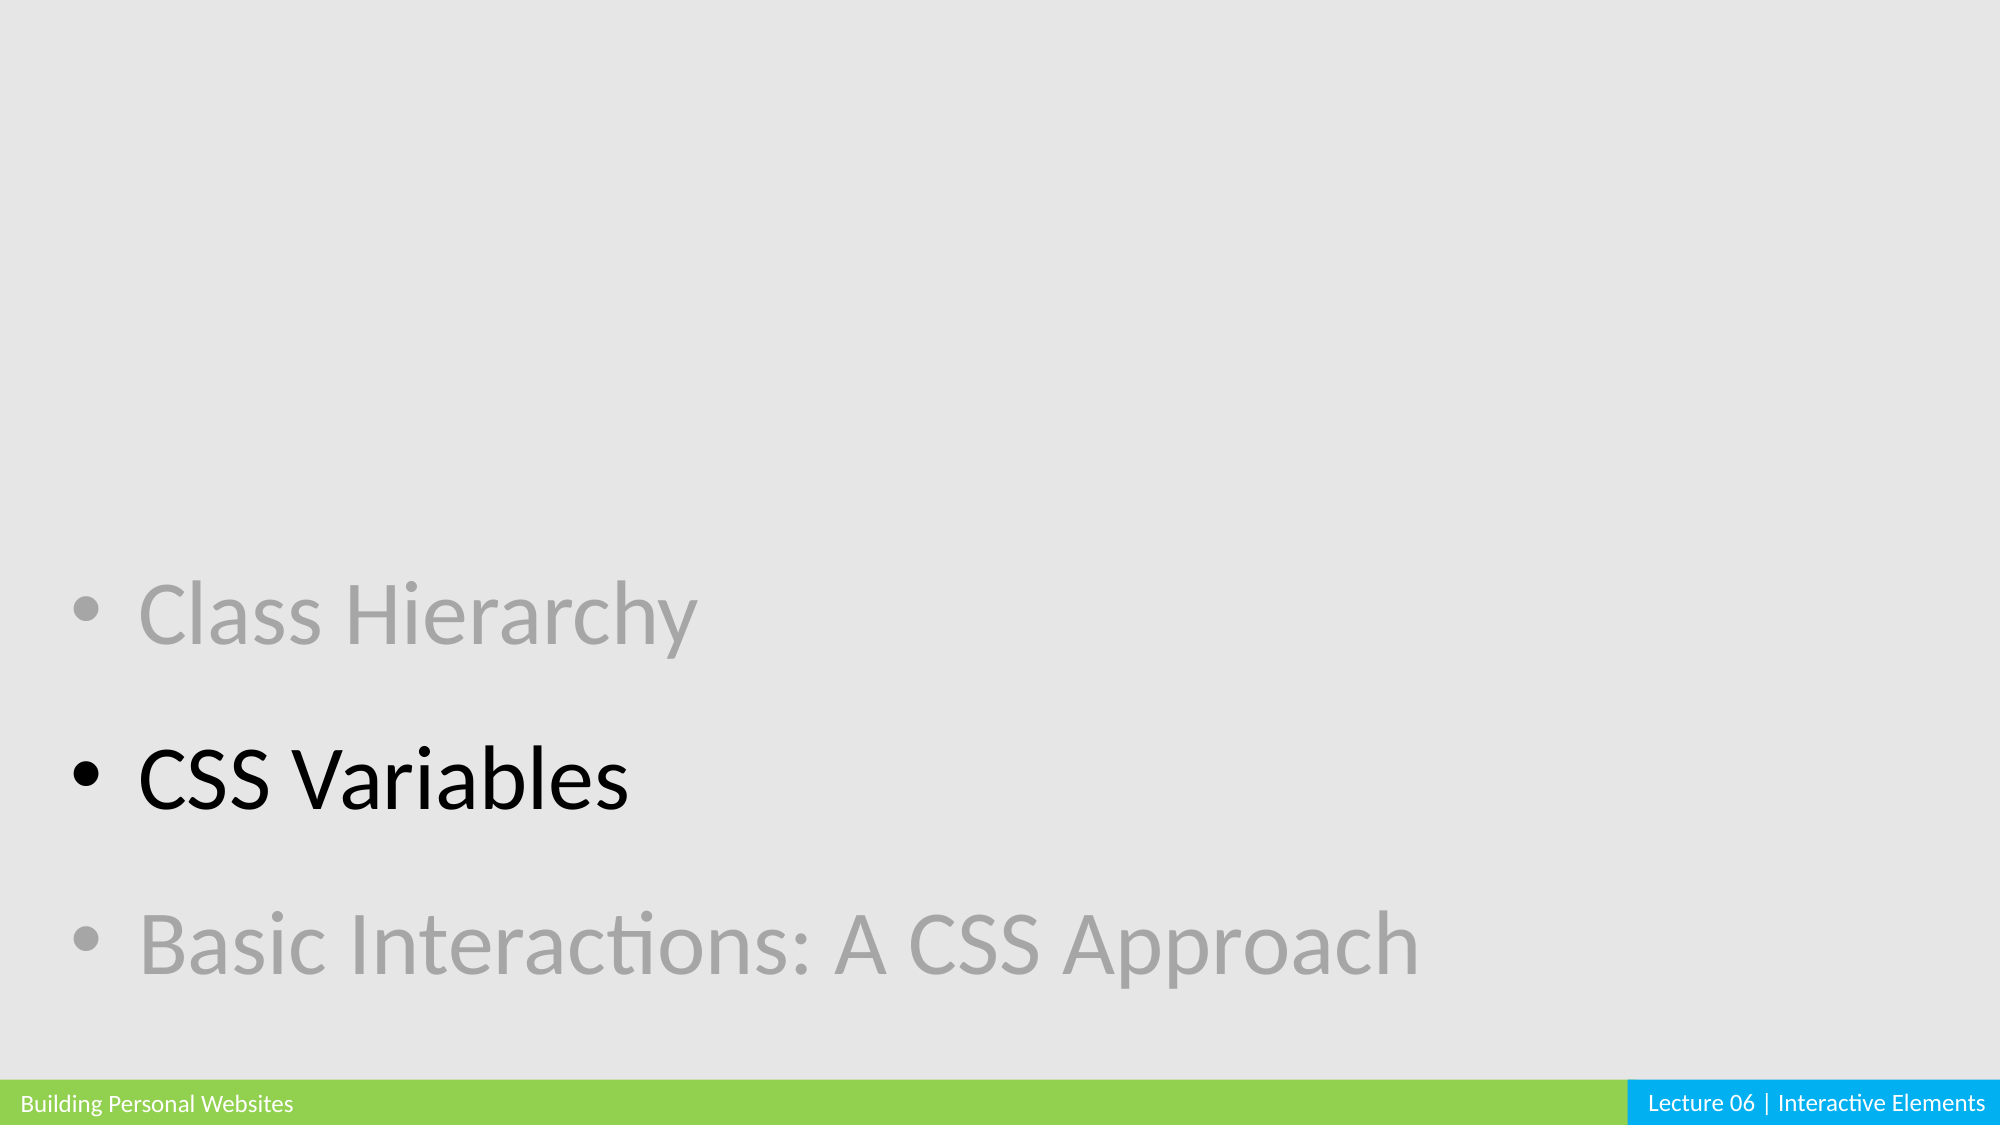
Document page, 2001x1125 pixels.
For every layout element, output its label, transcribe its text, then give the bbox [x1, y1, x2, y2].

text_box [0, 1079, 5, 1125]
text_box [1627, 1079, 2000, 1125]
text_box Lecture 06 | Interactive Elements [1633, 1079, 2000, 1124]
text_box Building Personal Websites [5, 1079, 446, 1125]
text_box [446, 1079, 1627, 1125]
text_box Class Hierarchy CSS Variables Basic Interactions: A CSS Approach [55, 490, 1693, 1000]
